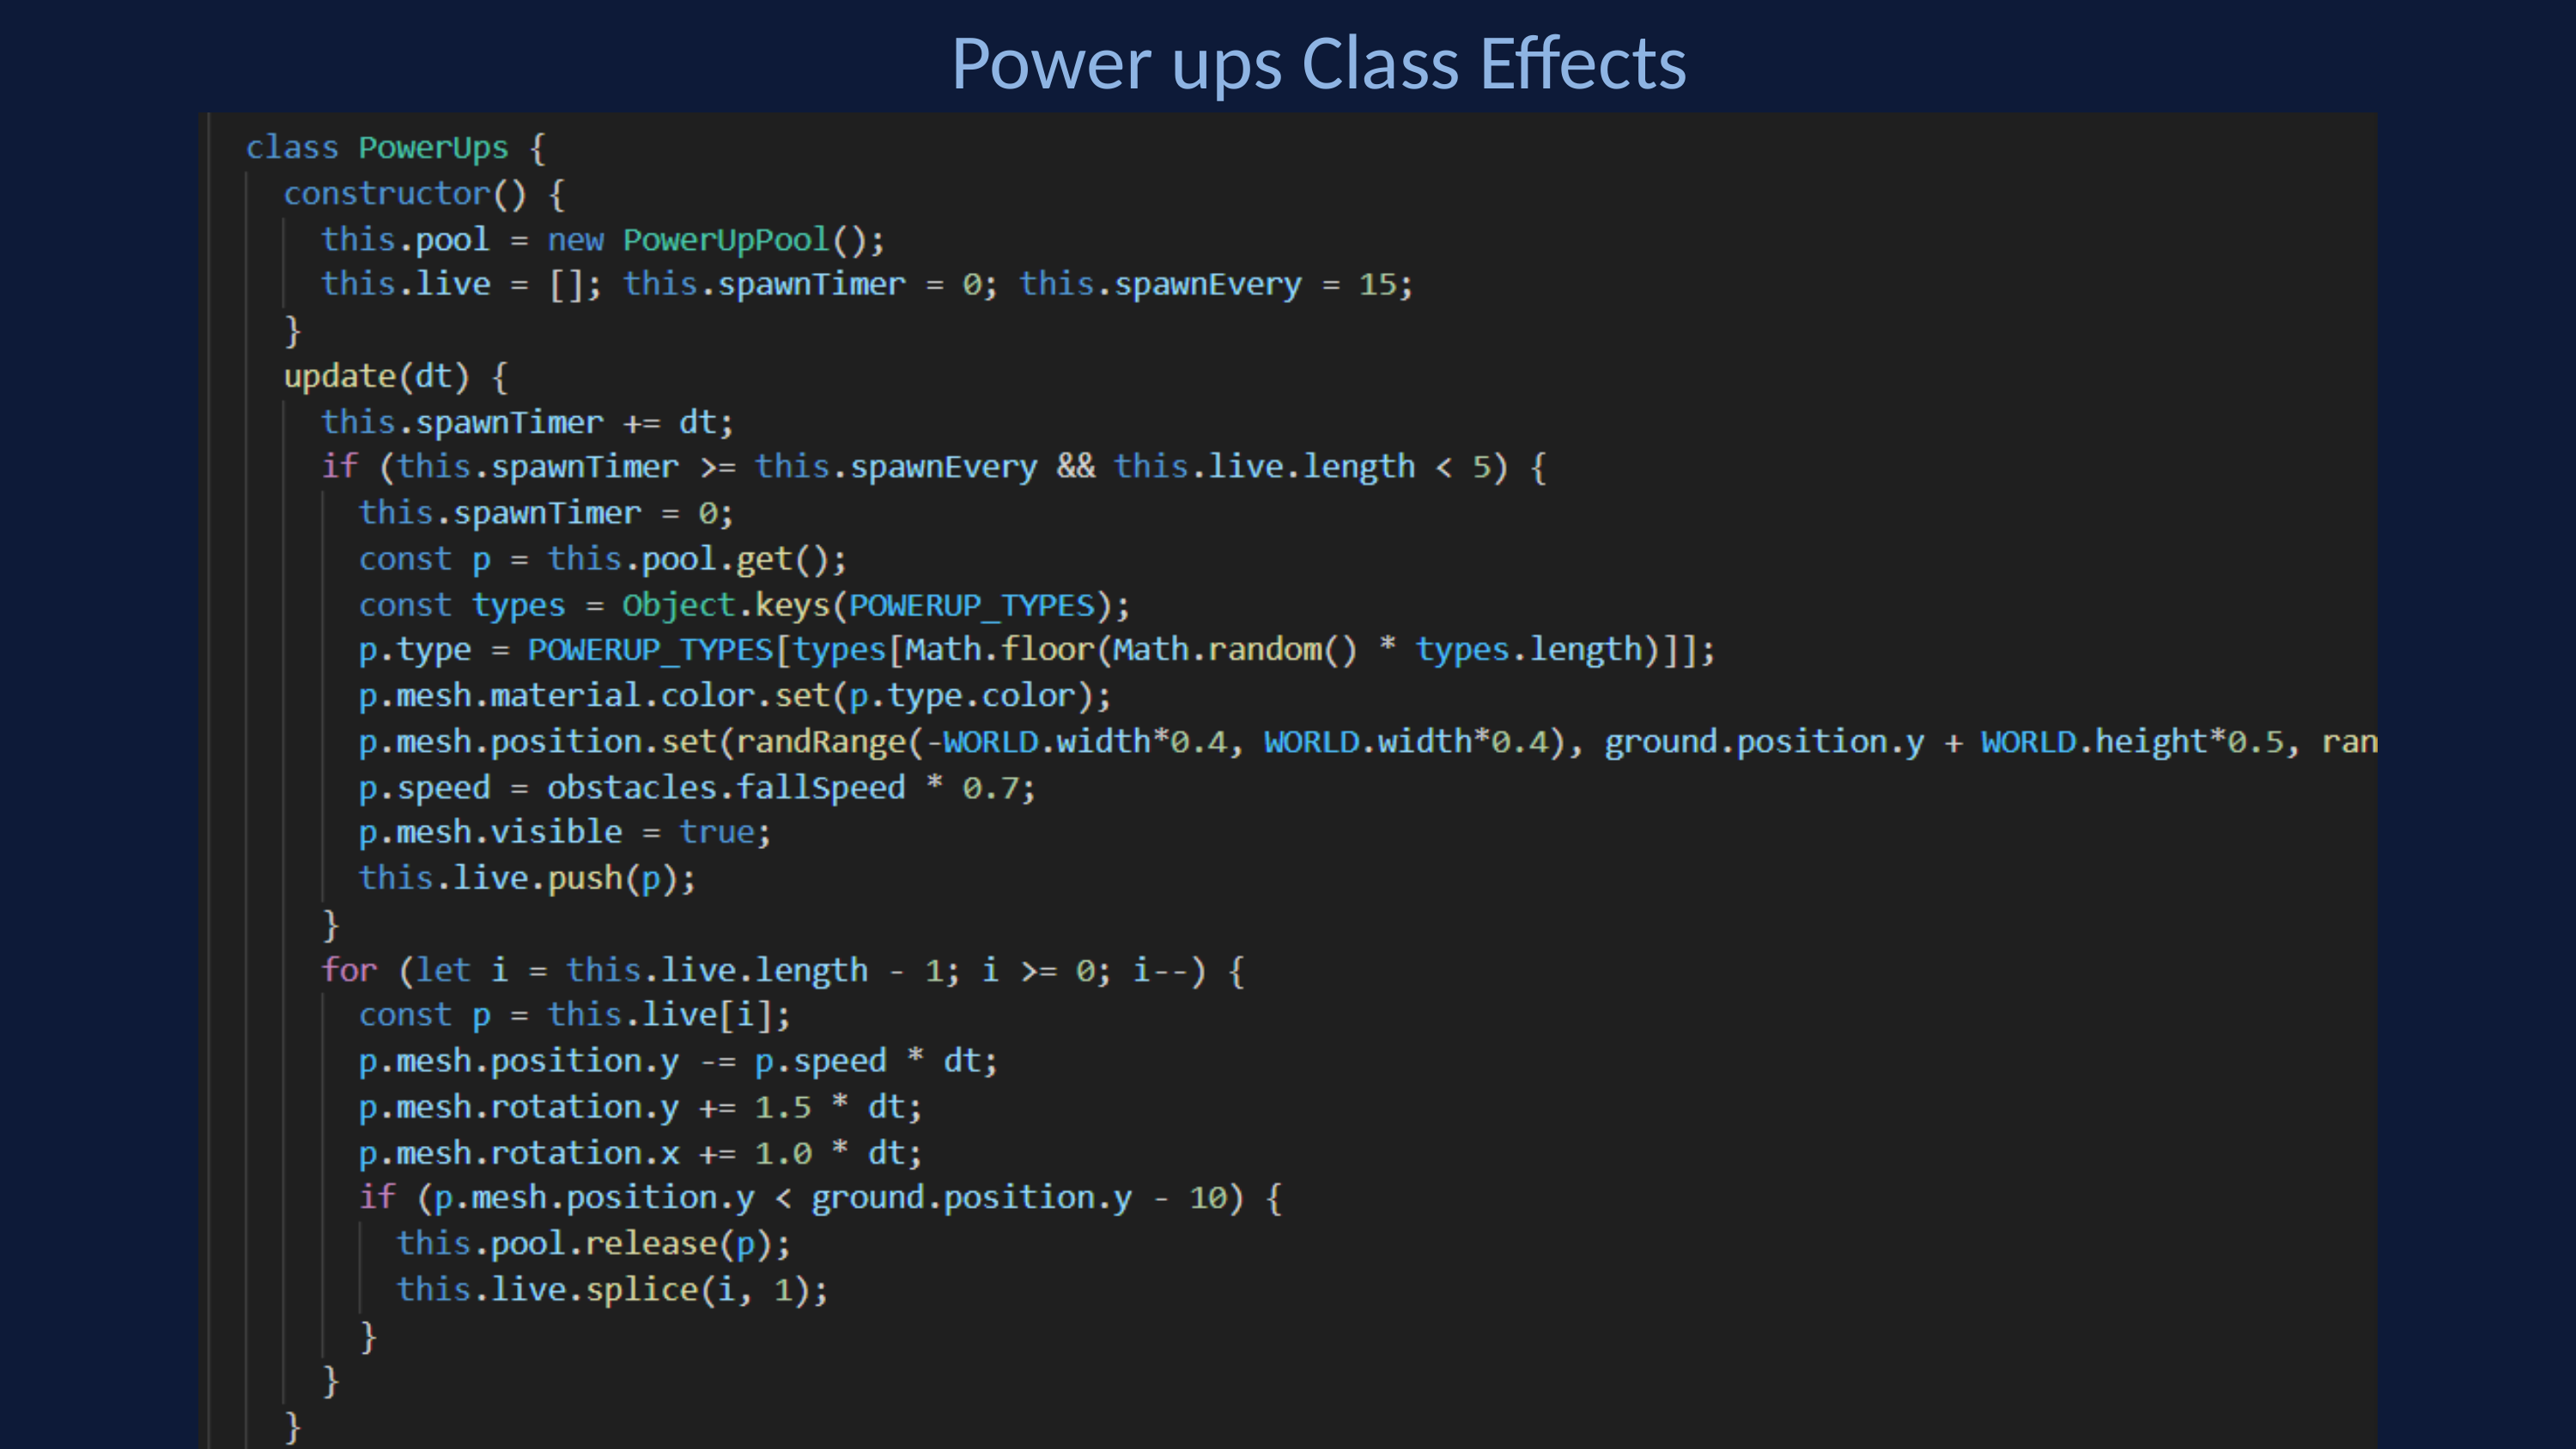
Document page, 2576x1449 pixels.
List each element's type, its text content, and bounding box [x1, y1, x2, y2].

picture [197, 112, 2378, 1449]
text_box Power ups Class Effects [938, 3, 1703, 110]
